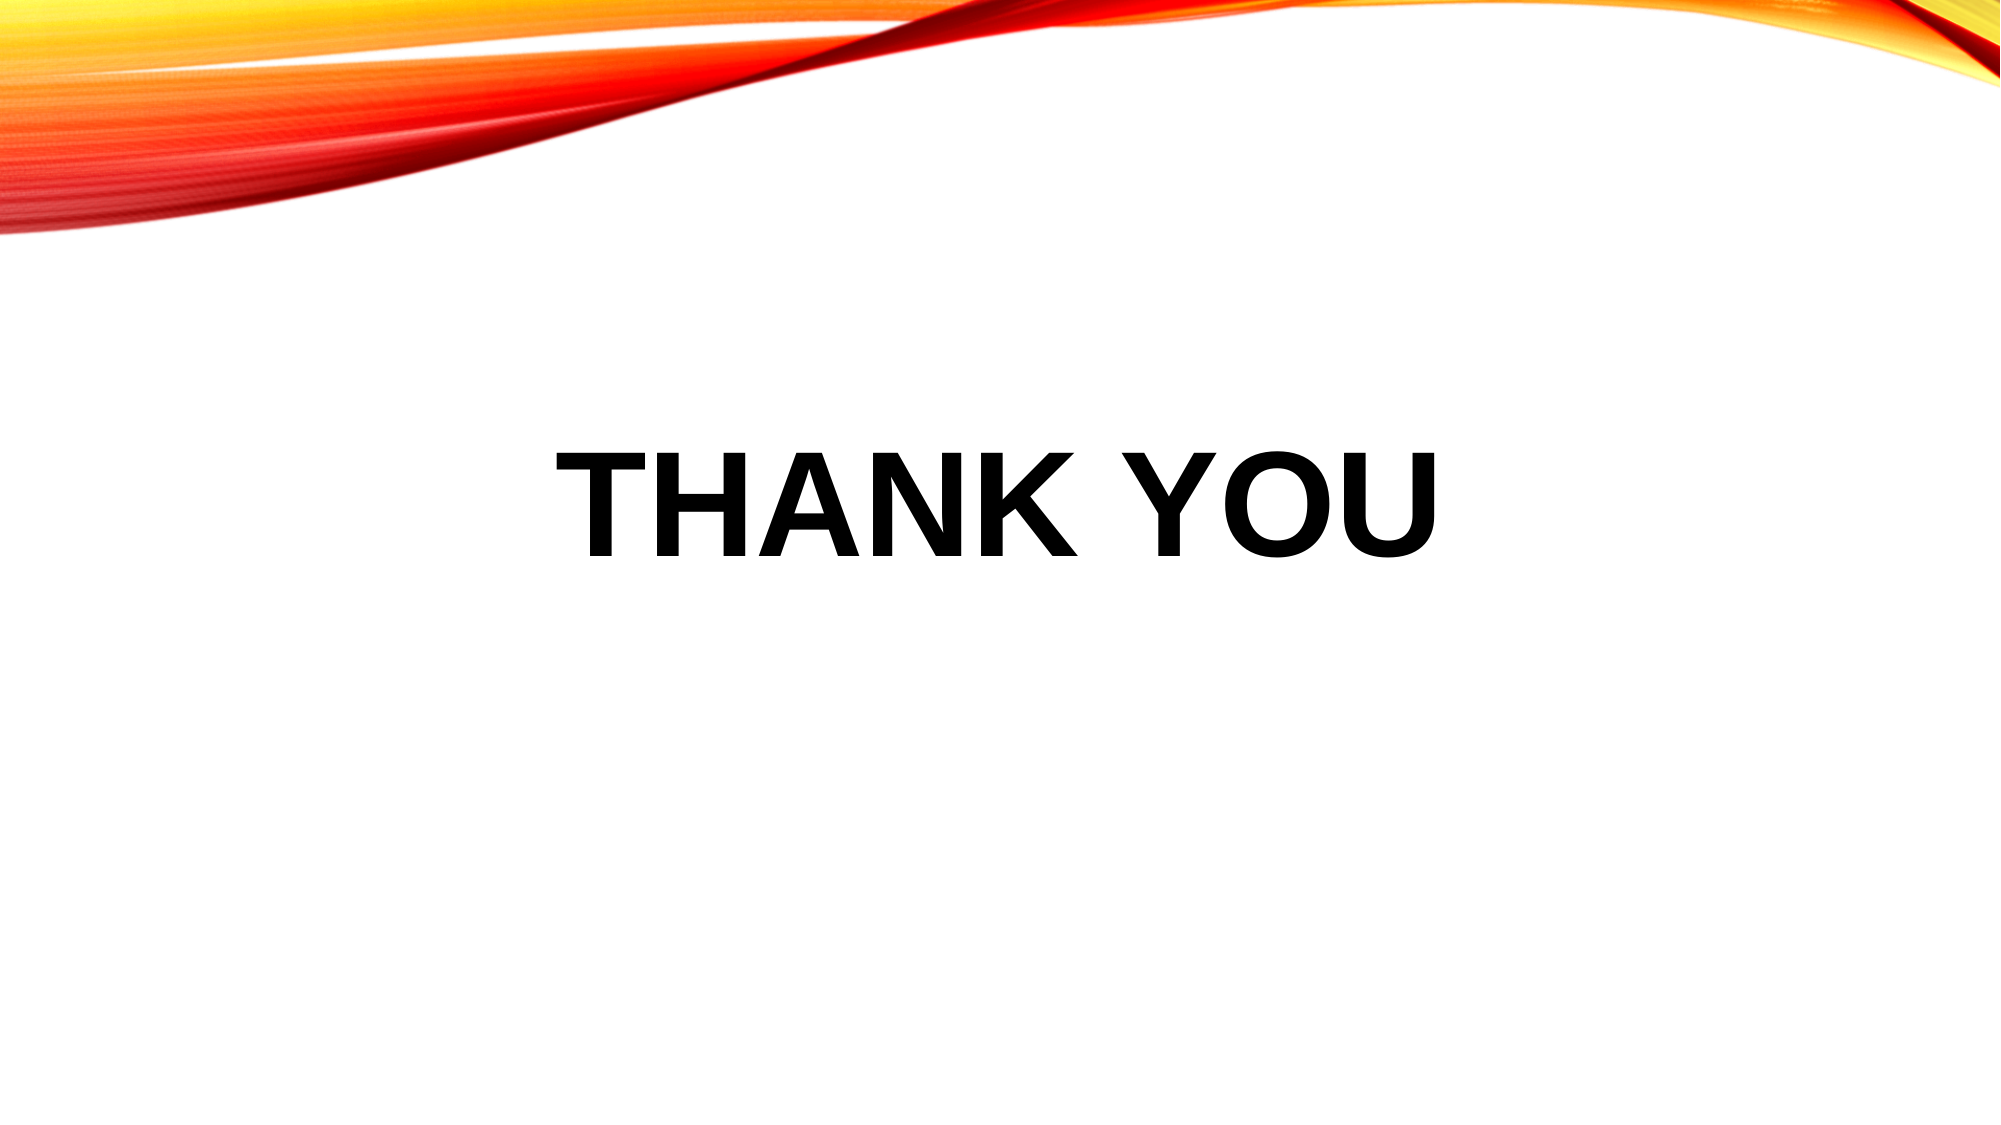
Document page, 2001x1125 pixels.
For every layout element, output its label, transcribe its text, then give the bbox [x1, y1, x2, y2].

title Thank you [487, 417, 1513, 596]
picture [0, 0, 2000, 237]
